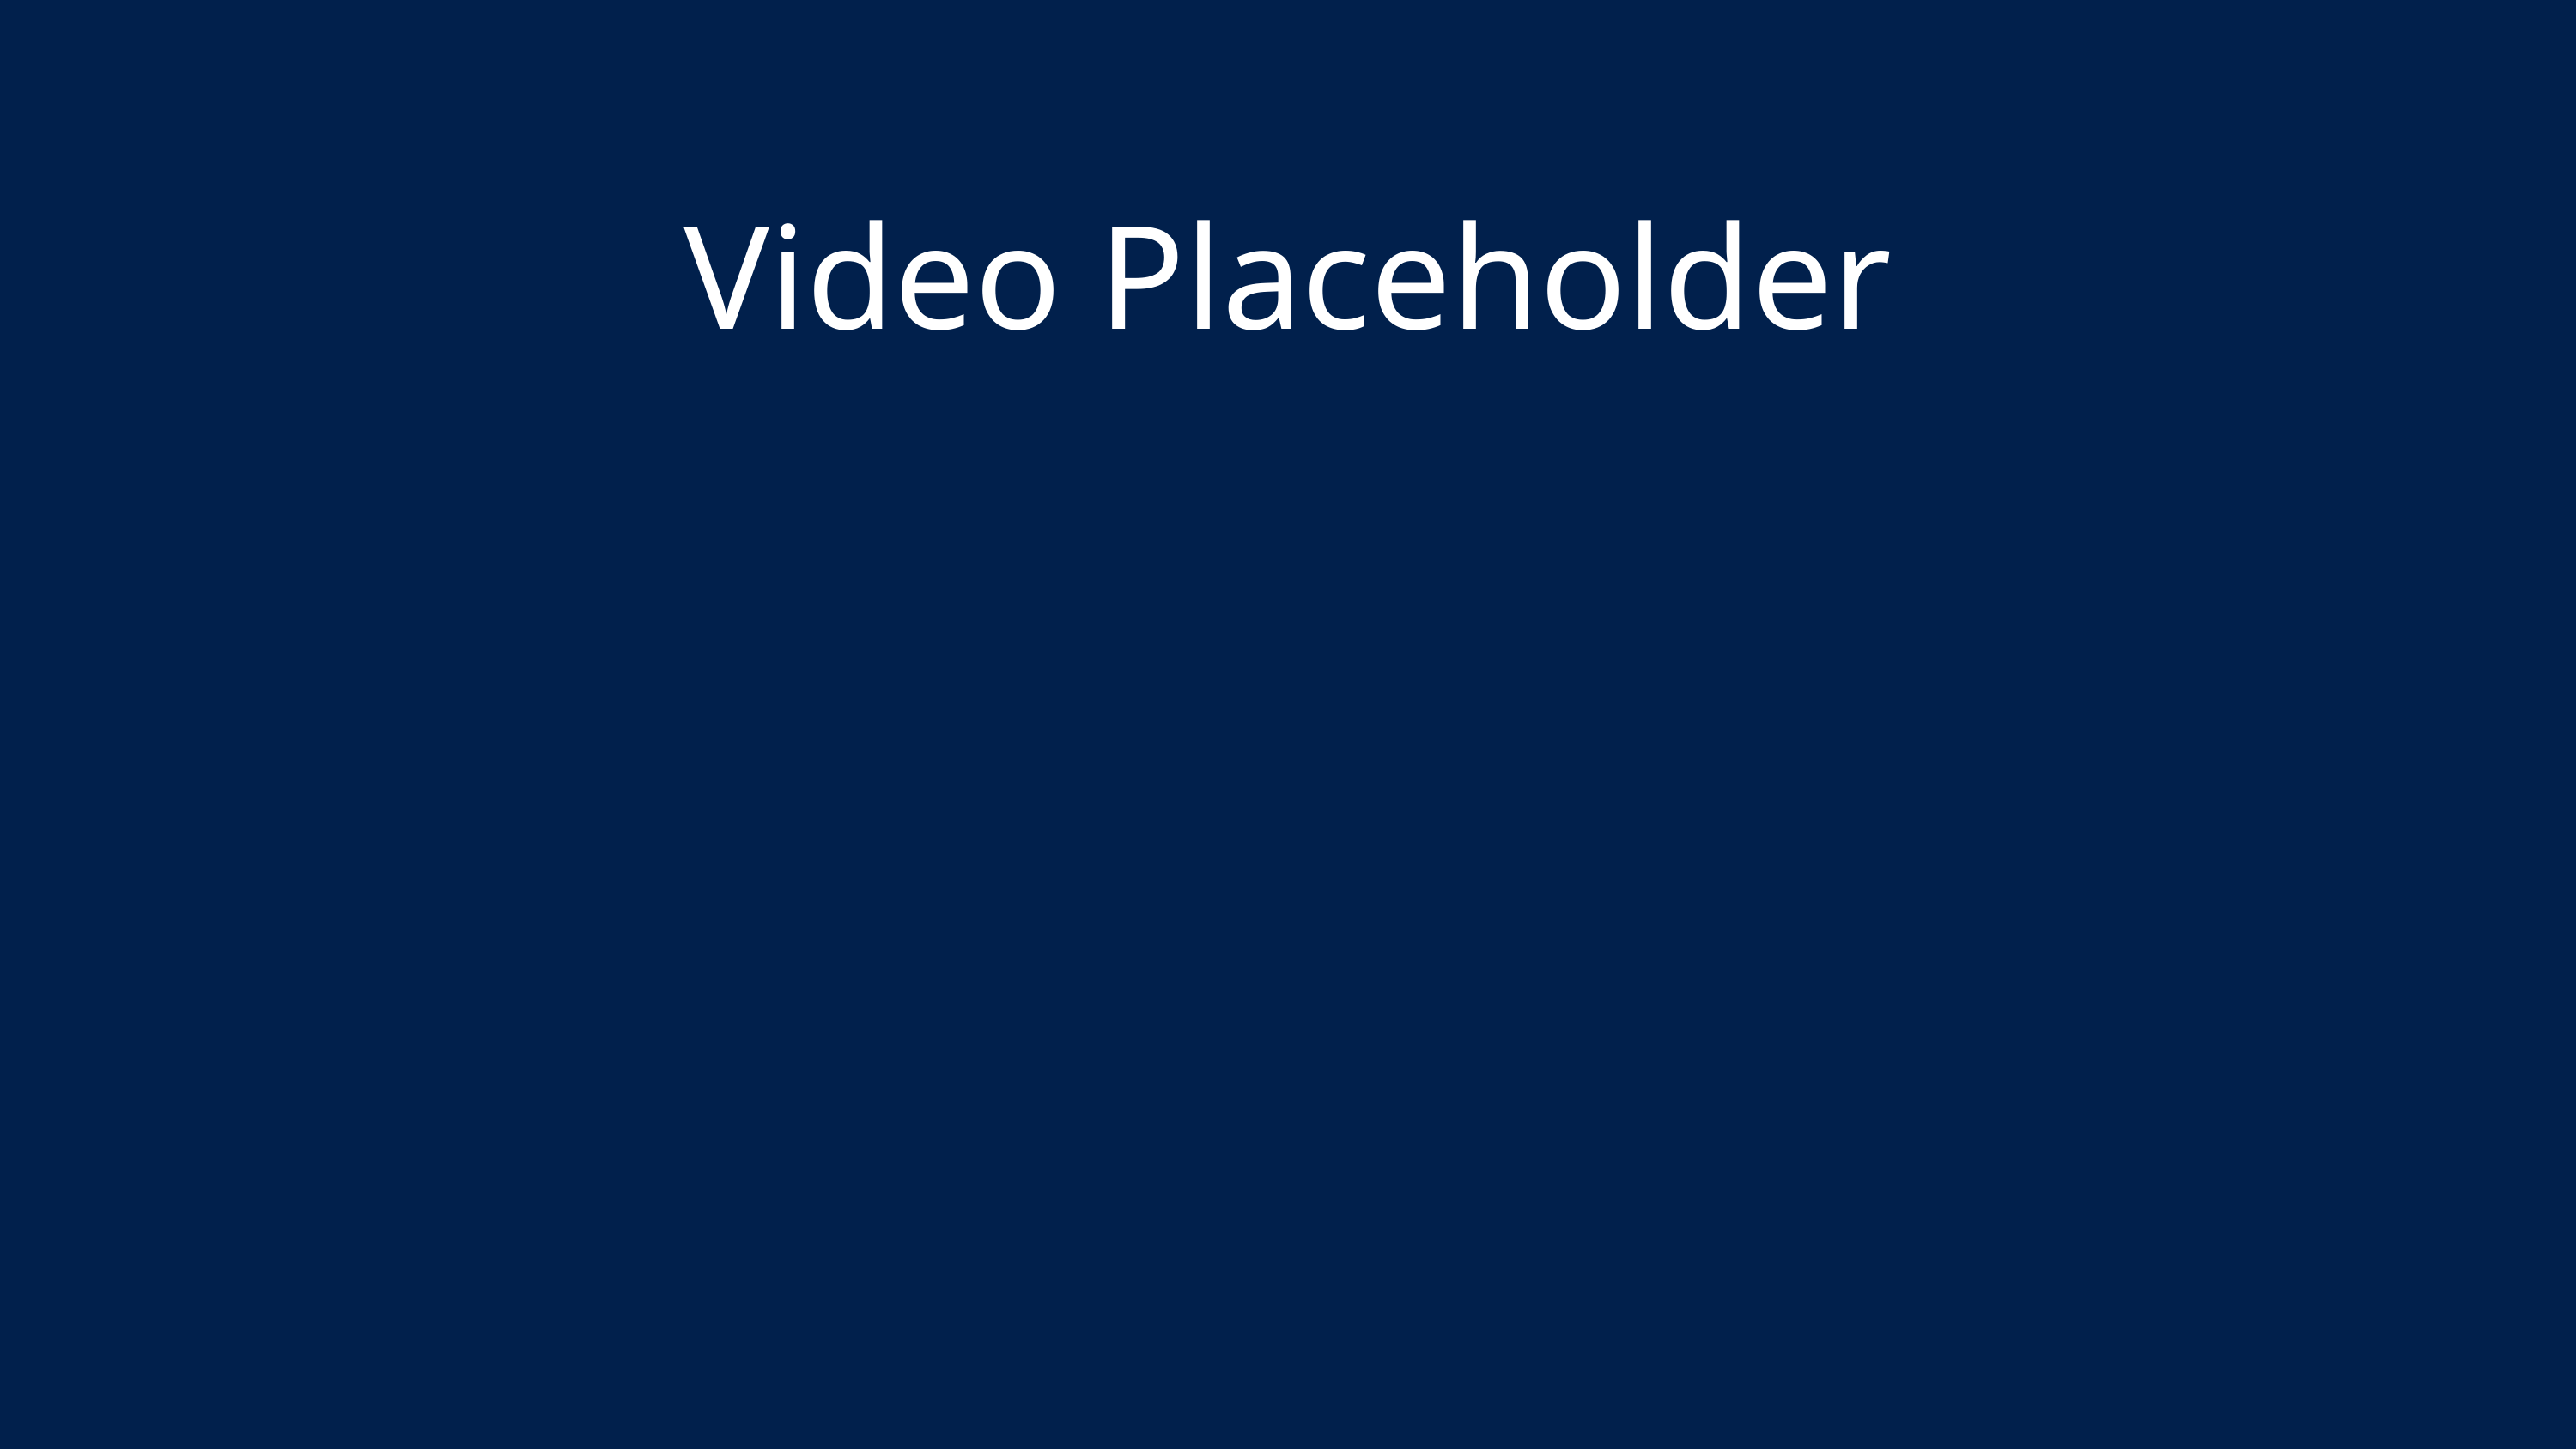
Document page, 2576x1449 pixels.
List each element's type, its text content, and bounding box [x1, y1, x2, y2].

text_box Video Placeholder [279, 157, 2297, 358]
